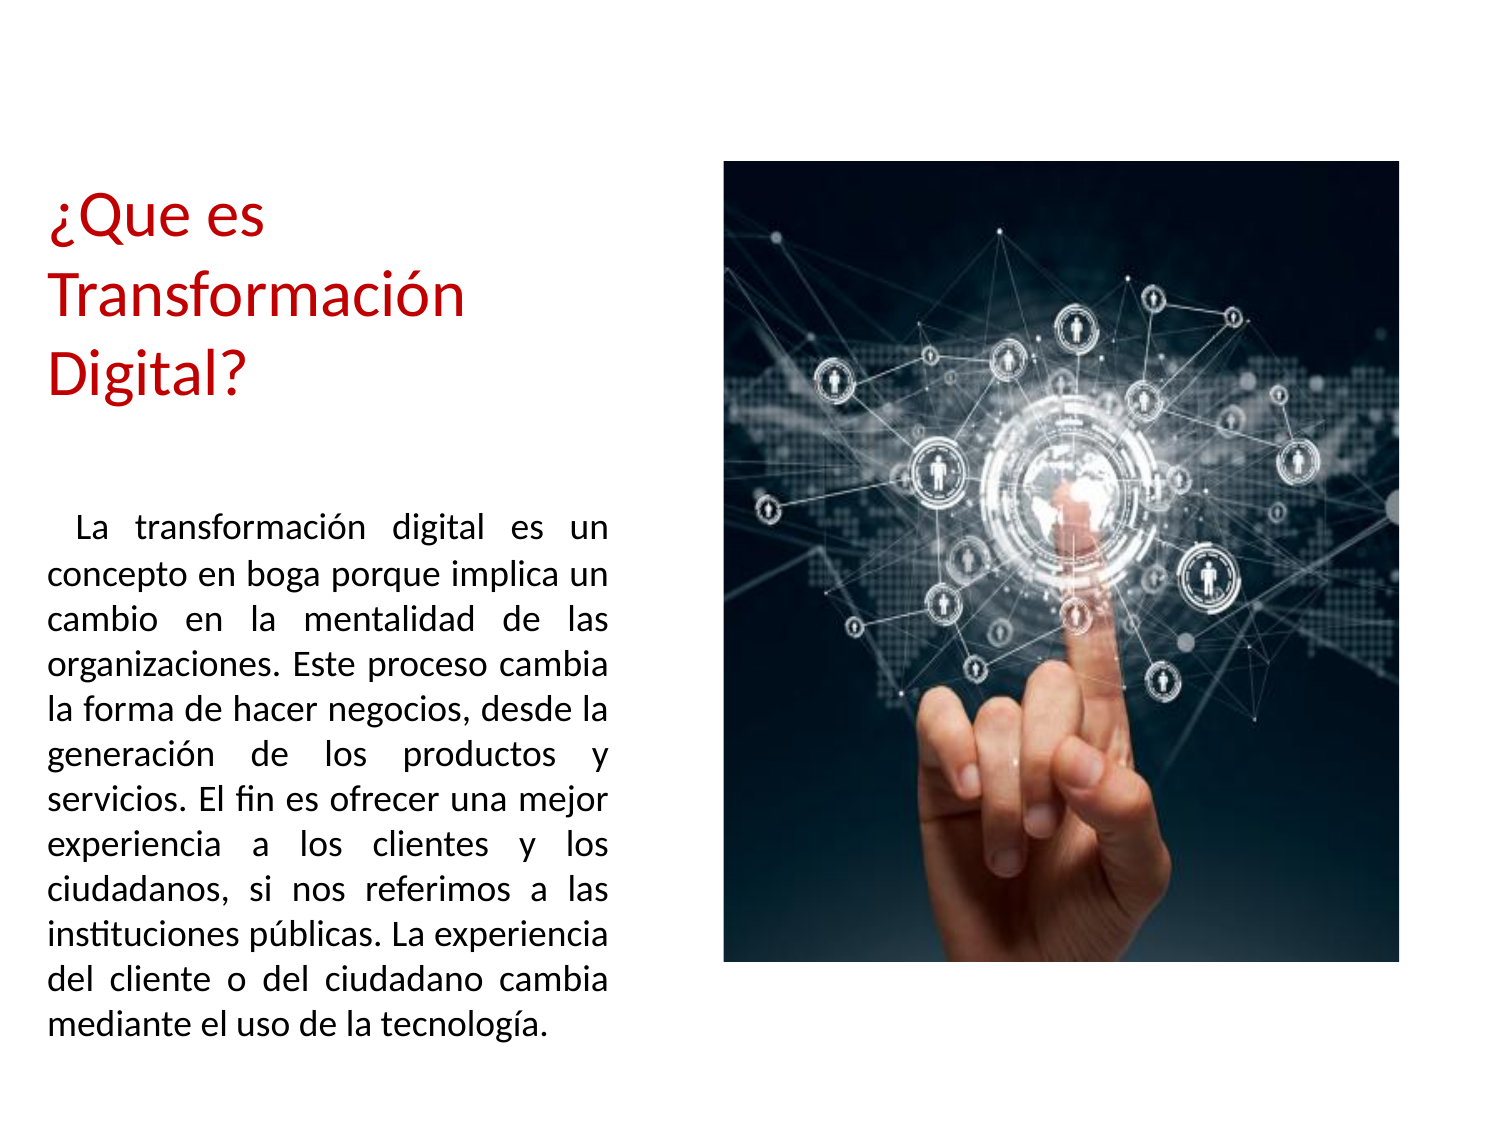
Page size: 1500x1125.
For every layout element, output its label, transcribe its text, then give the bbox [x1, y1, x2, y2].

picture [723, 161, 1400, 962]
text_box ¿Que es Transformación Digital? La transformación digital es un concepto en boga porque implica un cambio en la mentalidad de las organizaciones. Este proceso cambia la forma de hacer negocios, desde la generación de los productos y servicios. El fin es ofrecer una mejor experiencia a los clientes y los ciudadanos, si nos referimos a las instituciones públicas. La experiencia del cliente o del ciudadano cambia mediante el uso de la tecnología. [32, 161, 625, 1112]
